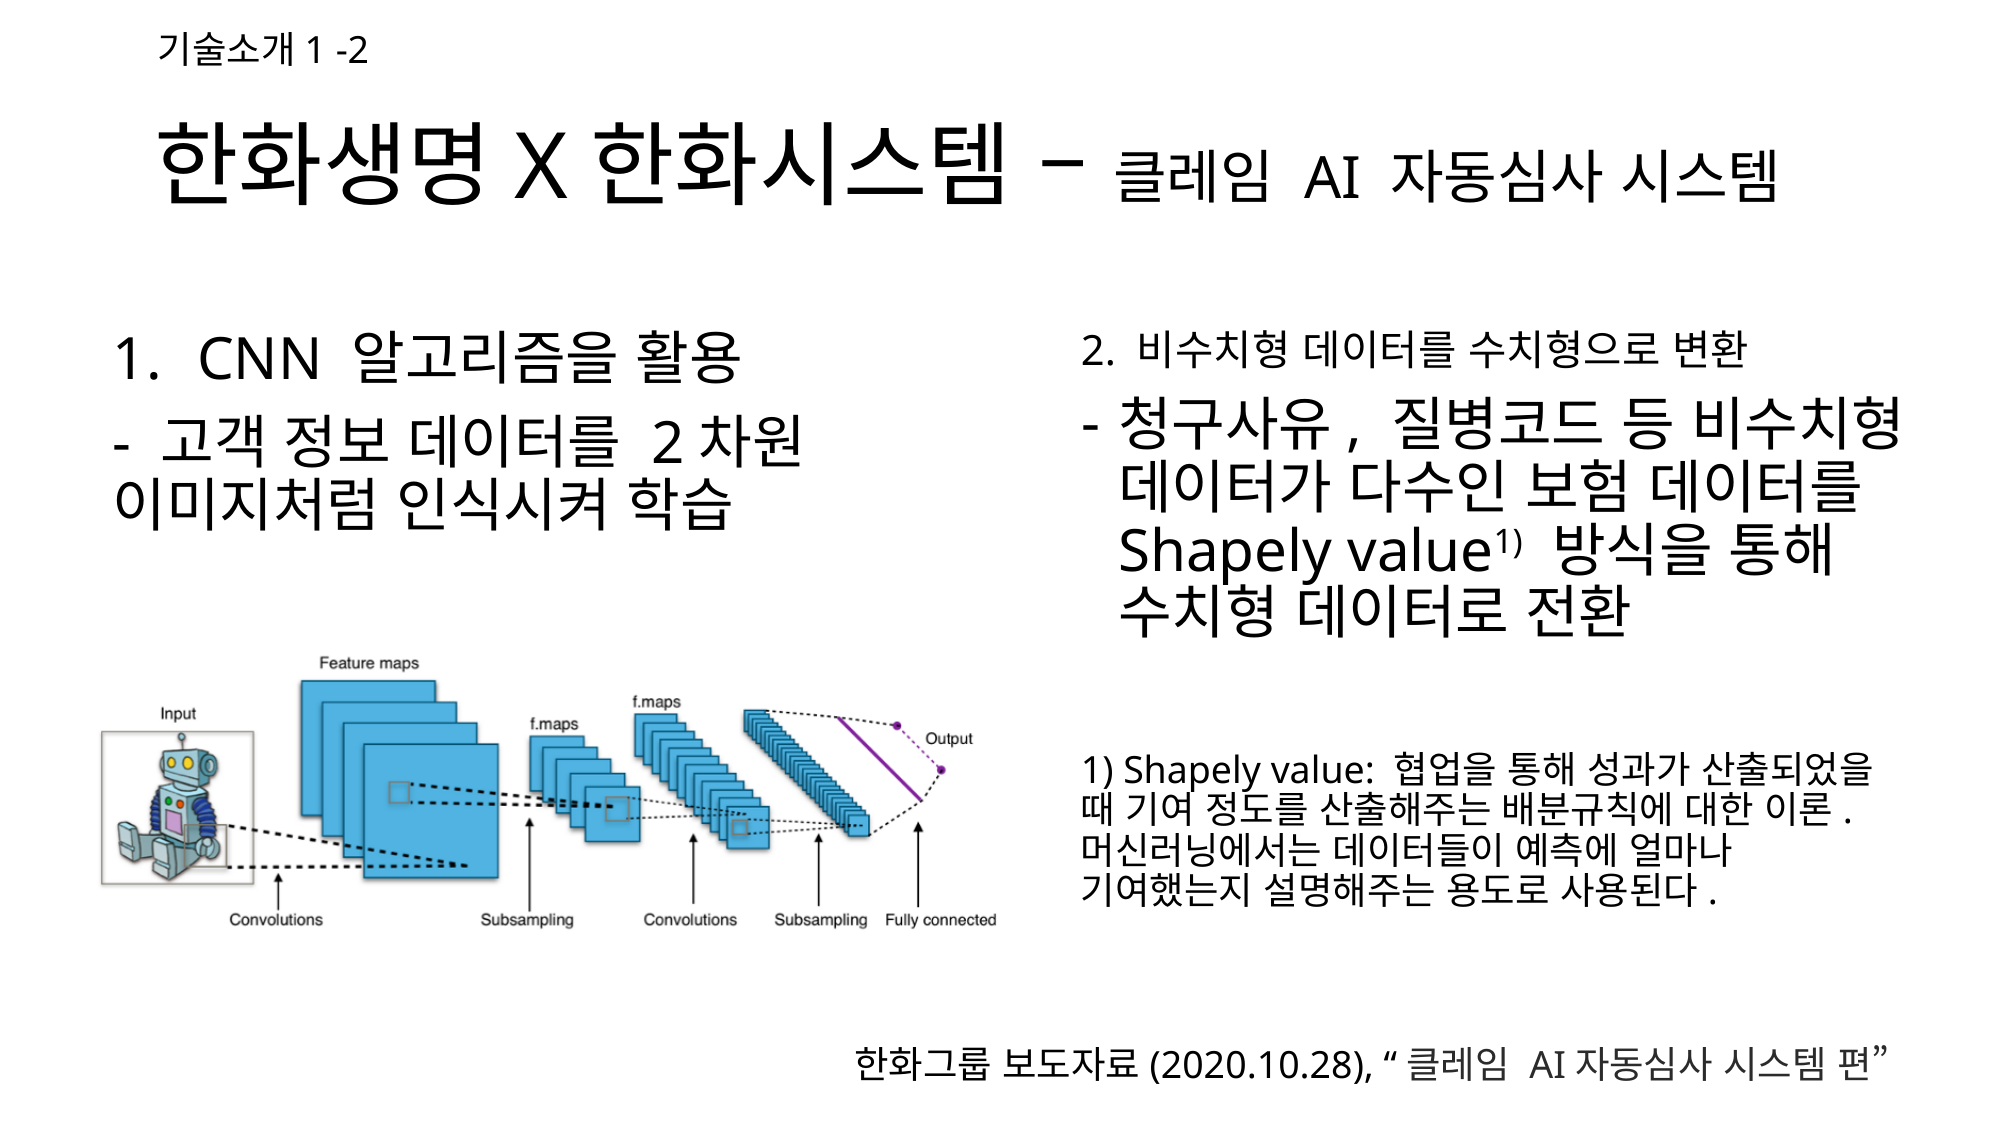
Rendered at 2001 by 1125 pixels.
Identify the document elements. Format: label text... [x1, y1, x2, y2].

picture [83, 648, 1015, 935]
list CNN 알고리즘을 활용 - 고객 정보 데이터를 2차원 이미지처럼 인식시켜 학습 [97, 321, 963, 563]
text_box 2. 비수치형 데이터를 수치형으로 변환 청구사유, 질병코드 등 비수치형 데이터가 다수인 보험 데이터를 Shapely value1) 방식을 통해 수치형 데이터로 전환 1) Shapely value: 협업을 통해 성과가 산출되었을 때 기여 정도를 산출해주는 배분규칙에 대한 이론. 머신러닝에서는 데이터들이 예측에 얼마나 기여했는지 설명해주는 용도로 사용된다. [1065, 321, 1931, 1036]
text_box 한화그룹 보도자료(2020.10.28), “클레임 AI자동심사 시스템 편” [839, 1034, 1905, 1094]
title 한화생명X한화시스템 – 클레임 AI 자동심사 시스템 [139, 59, 1865, 278]
text_box 기술소개1 -2 [142, 18, 385, 79]
